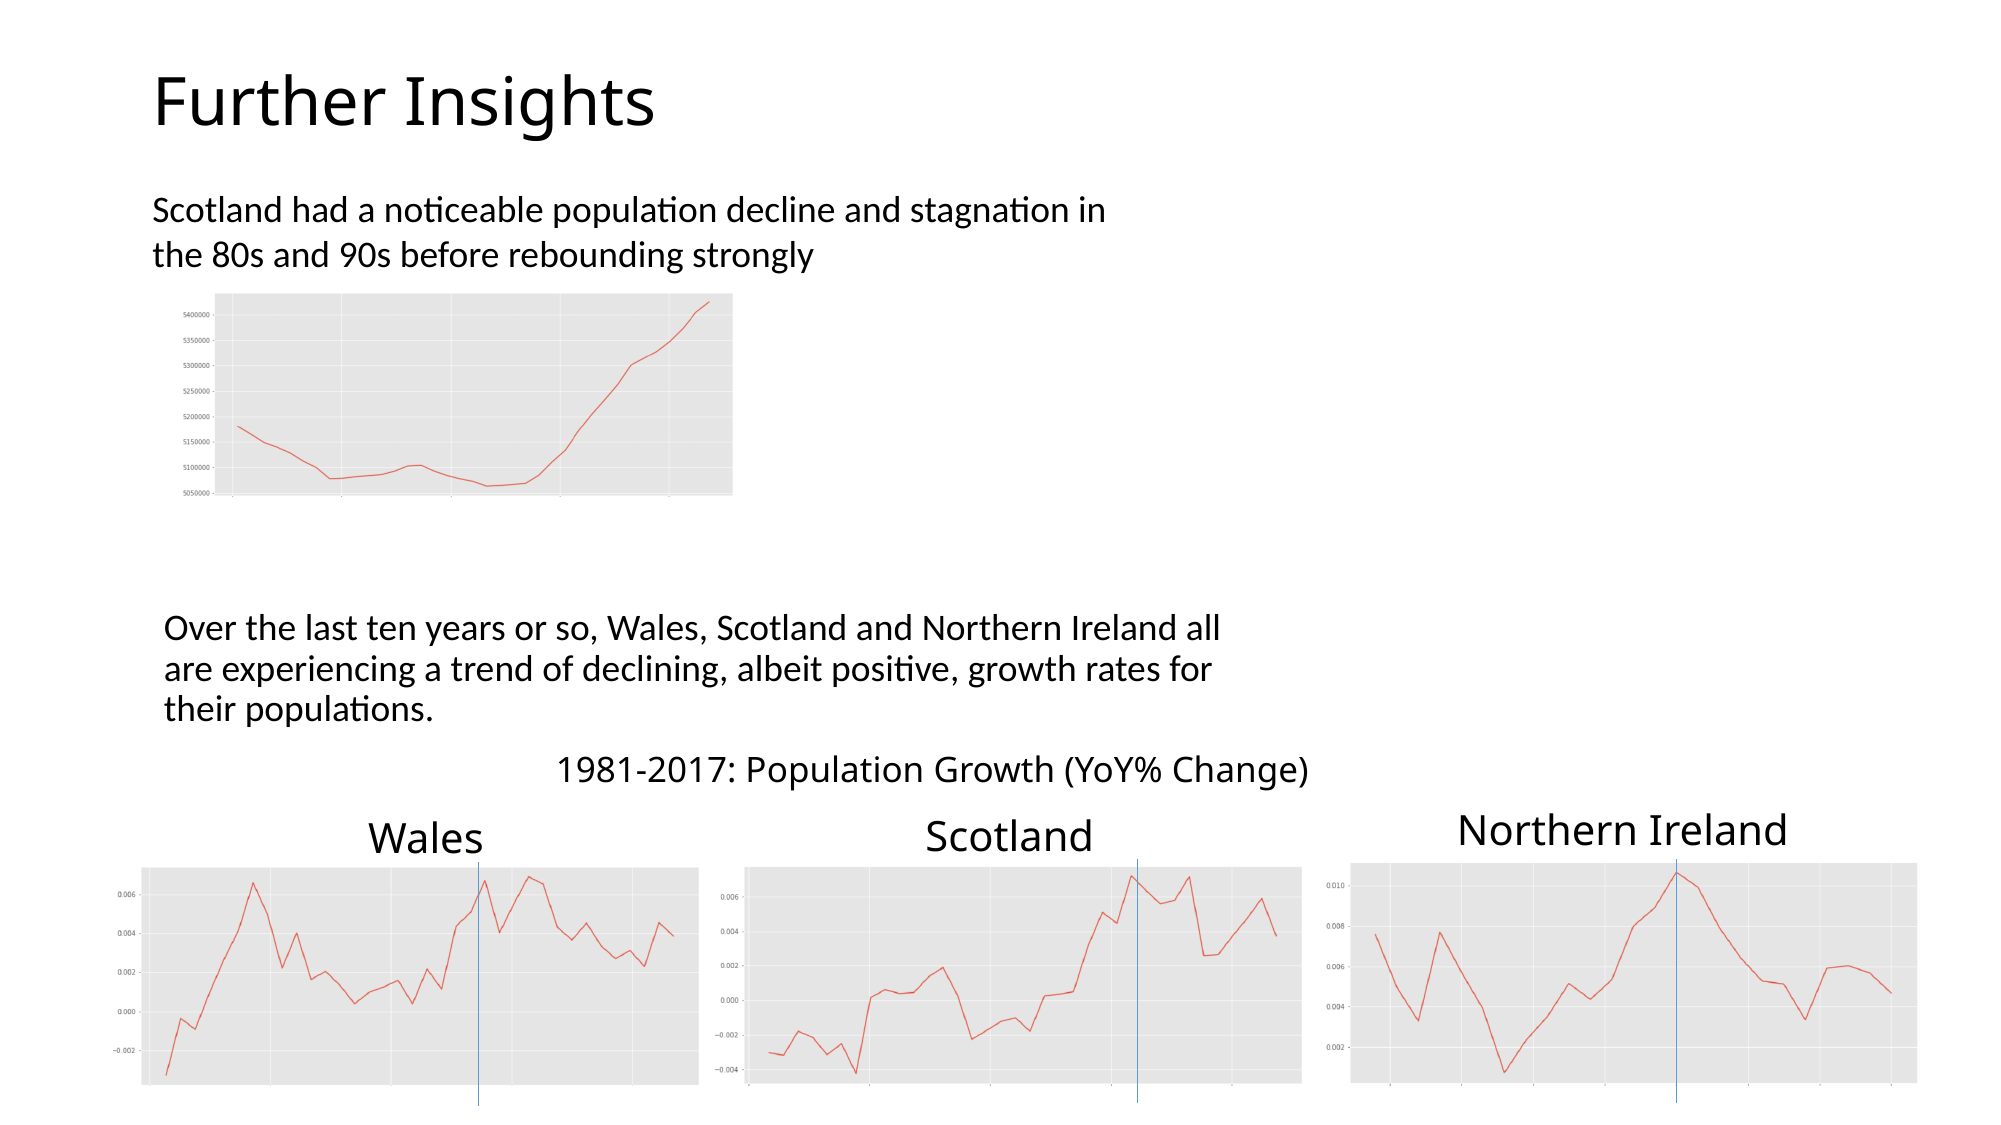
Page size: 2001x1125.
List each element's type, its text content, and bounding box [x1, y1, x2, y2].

picture [479, 862, 701, 1086]
picture [113, 862, 478, 1086]
text_box Northern Ireland [1181, 782, 2000, 862]
picture [709, 859, 1137, 1086]
text_box Wales [0, 817, 839, 871]
title Further Insights [137, 59, 1785, 148]
list Over the last ten years or so, Wales, Scotland and Northern Ireland all are experiencing a trend of declining, albeit positive, growth rates for their populations. [149, 519, 1253, 815]
picture [1314, 859, 1676, 1086]
picture [161, 285, 751, 497]
text_box Scotland [839, 798, 1181, 859]
text_box Scotland had a noticeable population decline and stagnation in the 80s and 90s before rebounding strongly [137, 177, 1138, 283]
picture [1677, 859, 1926, 1086]
picture [1138, 859, 1307, 1086]
text_box 1981-2017: Population Growth (YoY% Change) [478, 717, 1387, 798]
